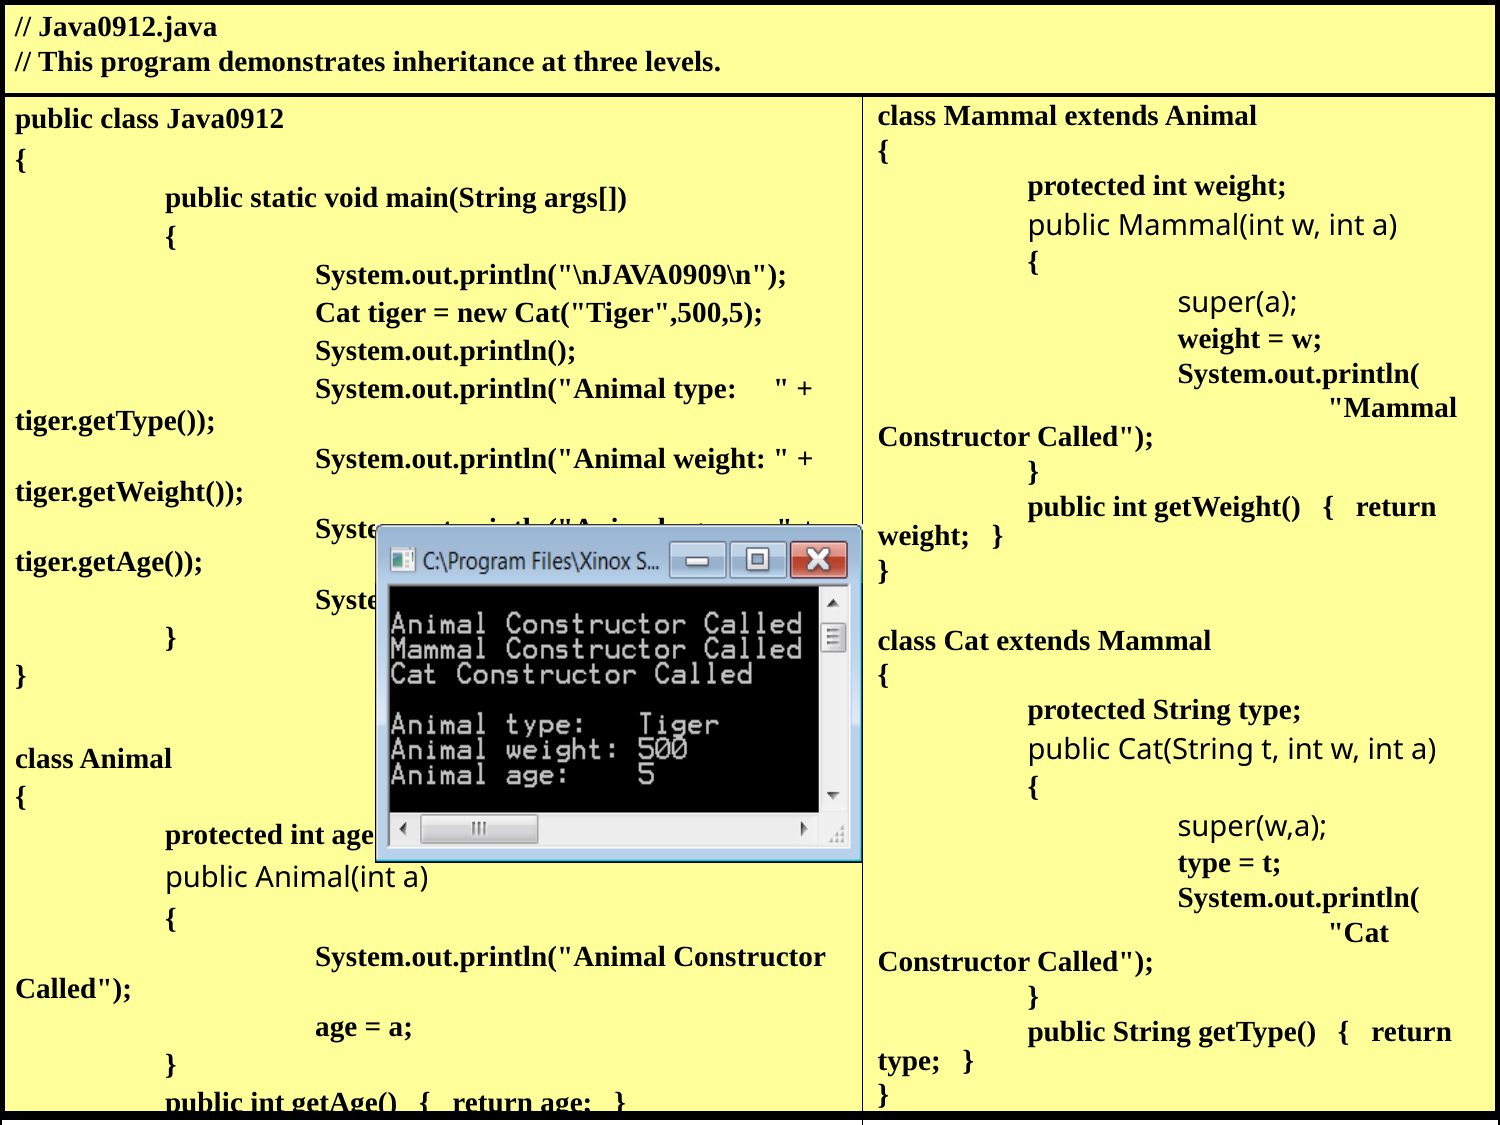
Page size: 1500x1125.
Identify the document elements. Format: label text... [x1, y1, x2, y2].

table_header class Mammal extends Animal { protected int weight; public Mammal(int w, int a) { super(a); weight = w; System.out.println( "Mammal Constructor Called"); } public int getWeight() { return weight; } } class Cat extends Mammal { protected String type; public Cat(String t, int w, int a) { super(w,a); type = t; System.out.println( "Cat Constructor Called"); } public String getType() { return type; } } [863, 97, 1498, 1125]
table_header public class Java0912 { public static void main(String args[]) { System.out.println("\nJAVA0909\n"); Cat tiger = new Cat("Tiger",500,5); System.out.println(); System.out.println("Animal type: " + tiger.getType()); System.out.println("Animal weight: " + tiger.getWeight()); System.out.println("Animal age: " + tiger.getAge()); System.out.println(); } } class Animal { protected int age; public Animal(int a) { System.out.println("Animal Constructor Called"); age = a; } public int getAge() { return age; } } [2, 97, 862, 1125]
text_box // Java0912.java // This program demonstrates inheritance at three levels. [0, 0, 1500, 93]
picture [374, 524, 863, 863]
